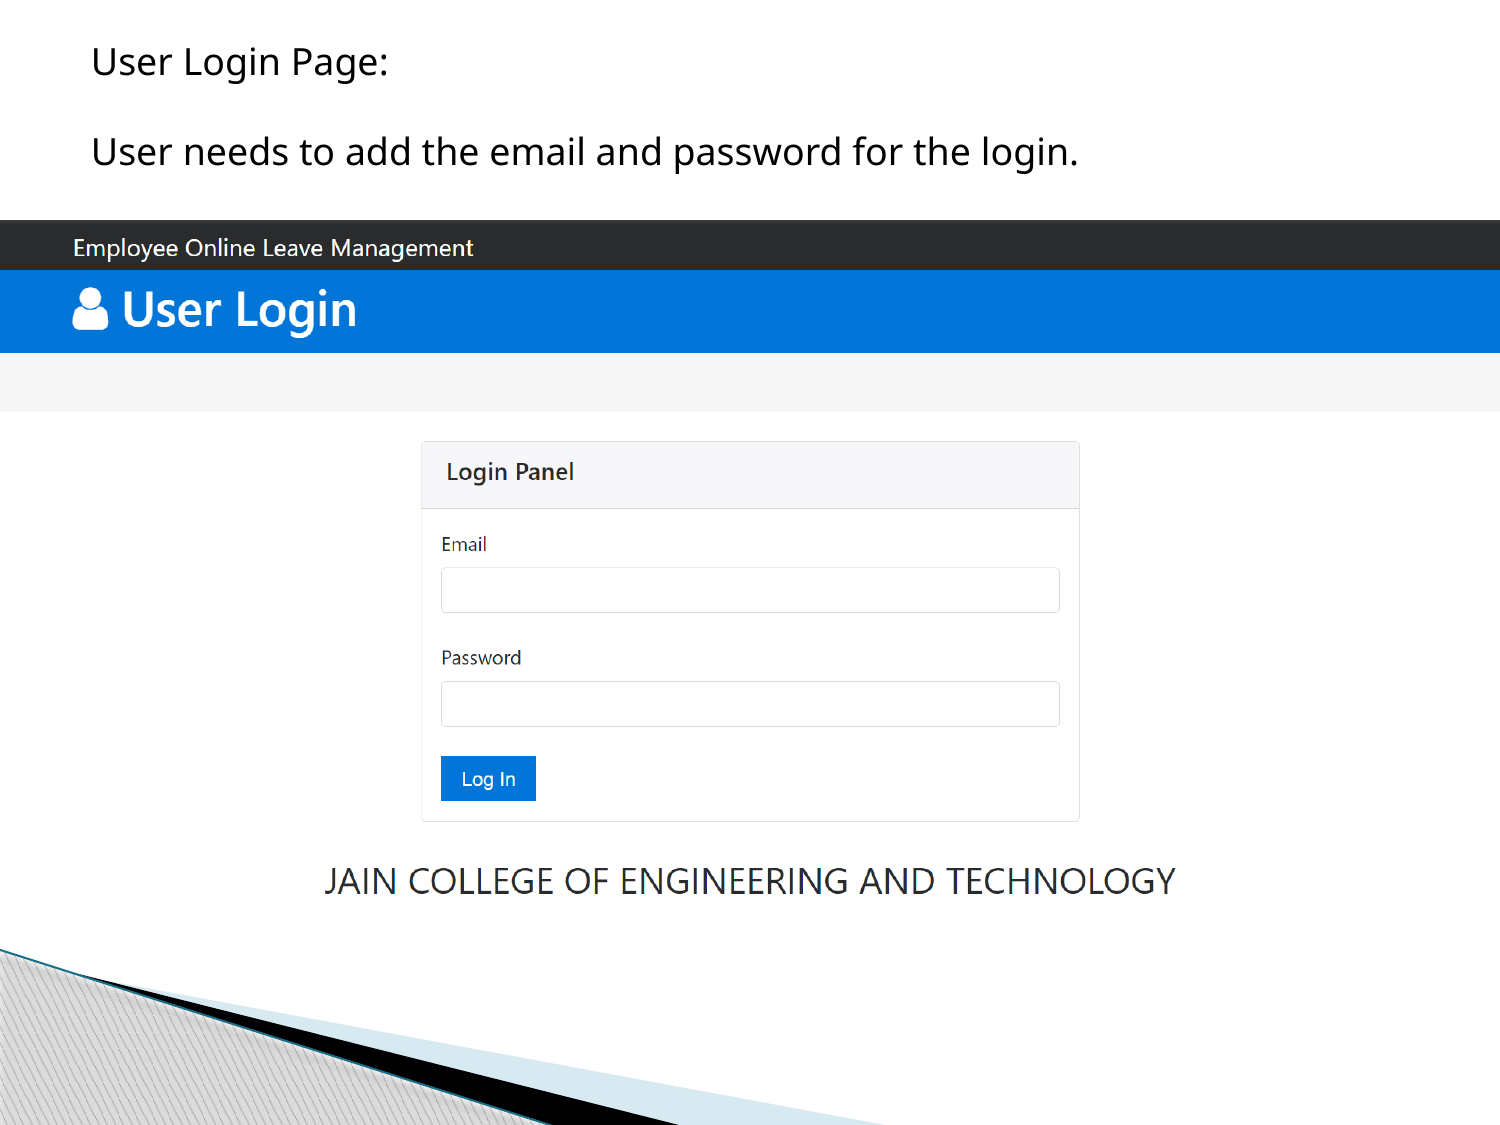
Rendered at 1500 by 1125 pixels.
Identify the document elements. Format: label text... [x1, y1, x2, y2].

text_box User Login Page: User needs to add the email and password for the login. [76, 30, 1096, 181]
picture [0, 220, 1500, 905]
